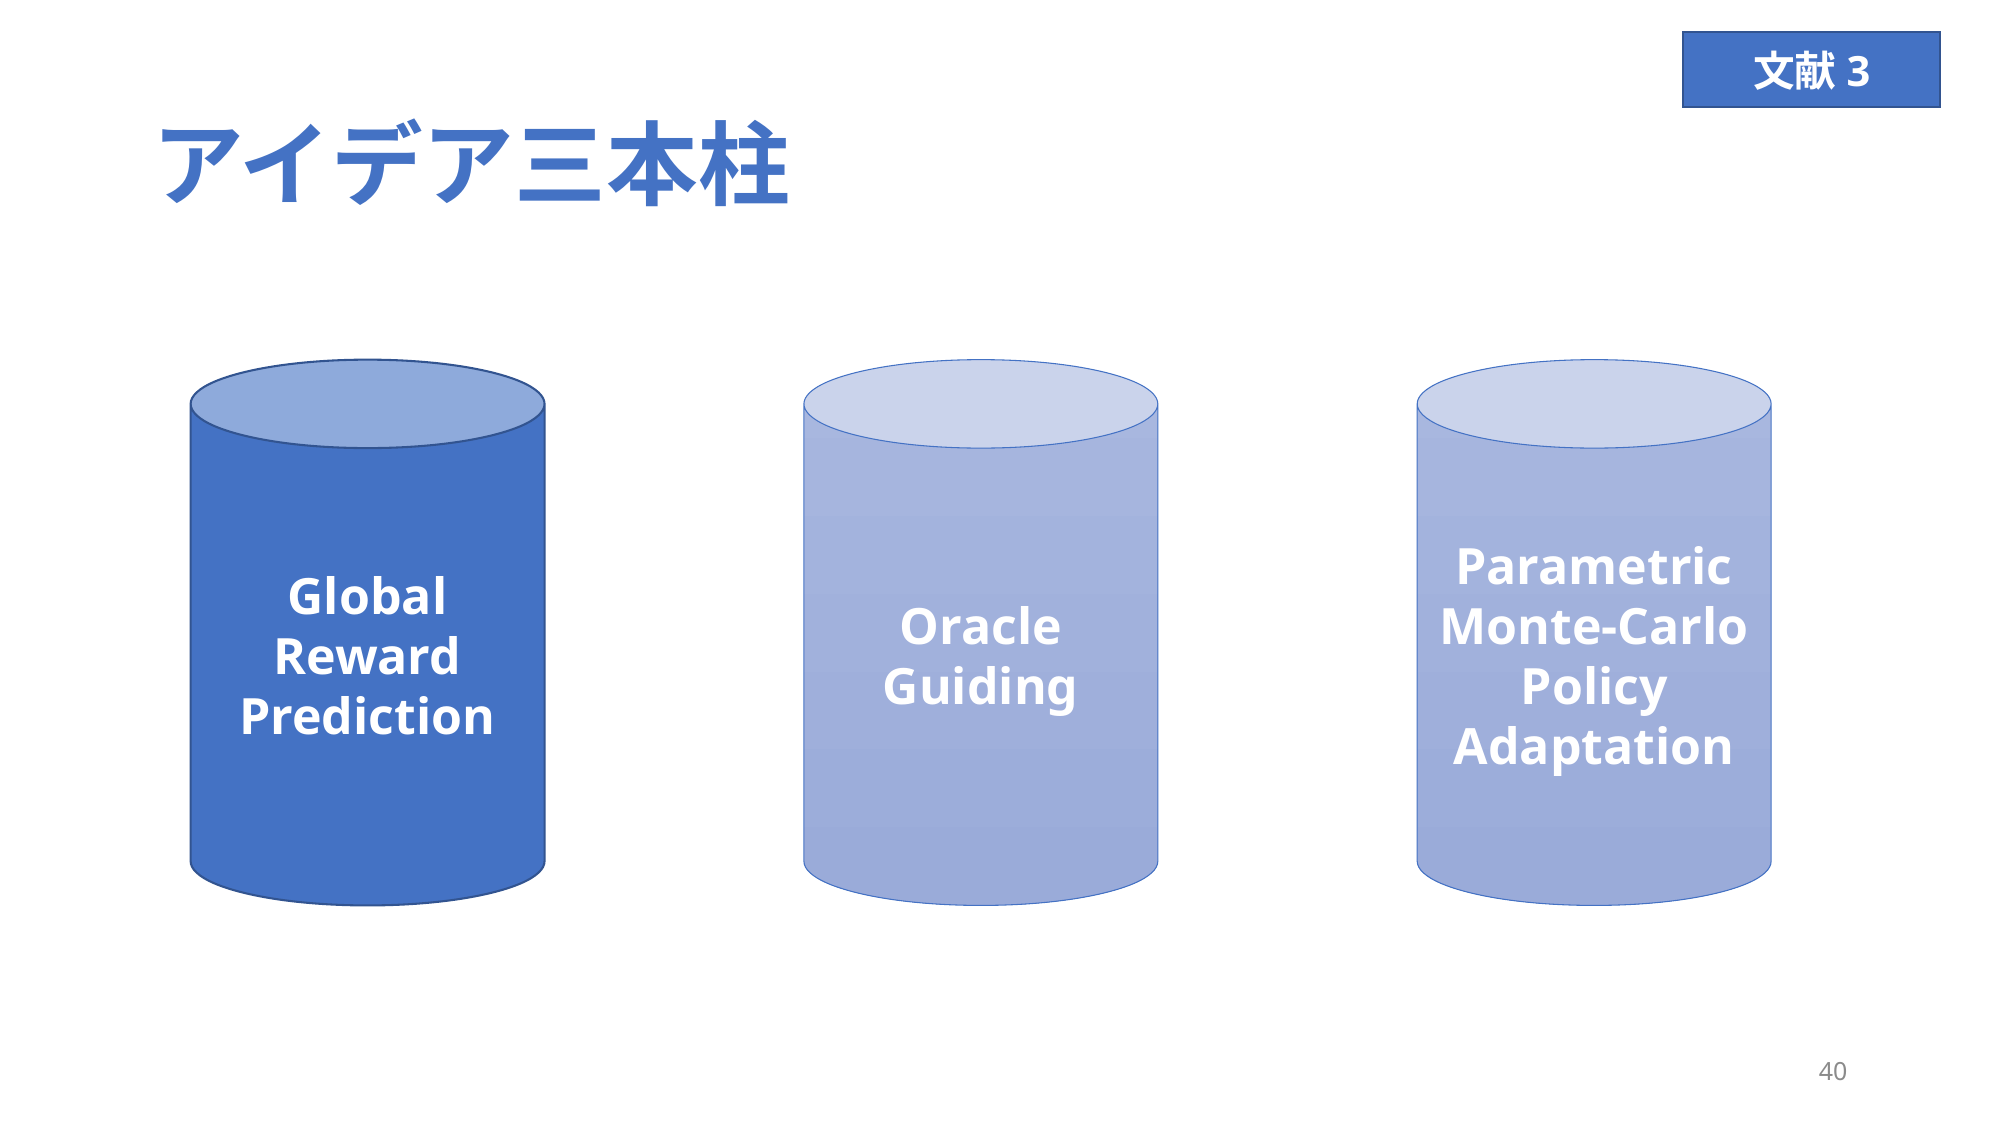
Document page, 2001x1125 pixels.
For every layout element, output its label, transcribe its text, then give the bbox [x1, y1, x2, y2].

title アイデア三本柱 [137, 59, 1863, 278]
text_box Oracle Guiding [803, 359, 1159, 906]
slide_number 40 [1412, 1042, 1863, 1103]
text_box Parametric Monte-Carlo Policy Adaptation [1416, 359, 1772, 906]
text_box Global Reward Prediction [189, 358, 546, 907]
text_box 文献3 [1682, 31, 1941, 108]
